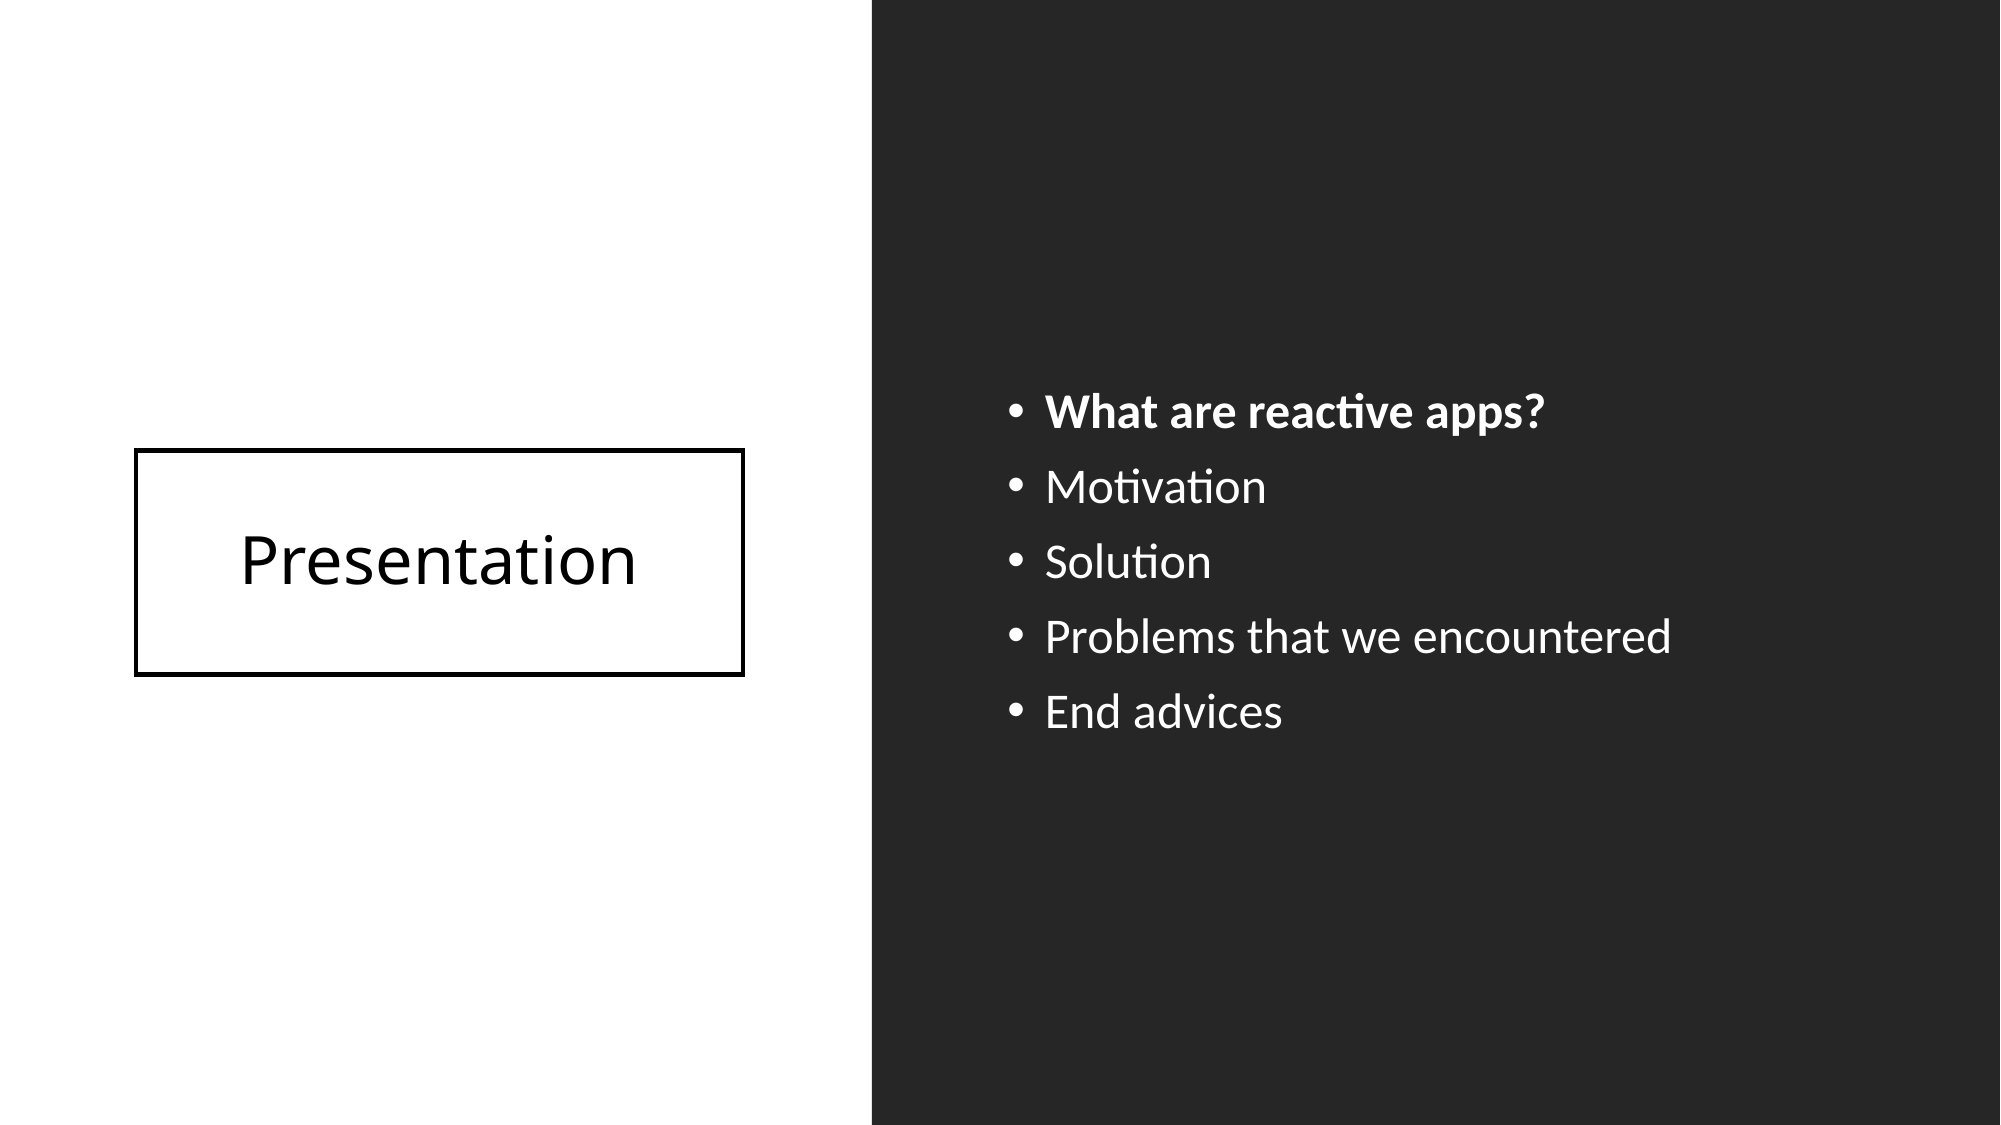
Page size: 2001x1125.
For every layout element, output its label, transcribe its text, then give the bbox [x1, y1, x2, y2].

text_box [871, 0, 2000, 1125]
title Presentation [136, 450, 743, 675]
list What are reactive apps? Motivation Solution Problems that we encountered End advices [992, 131, 1880, 994]
